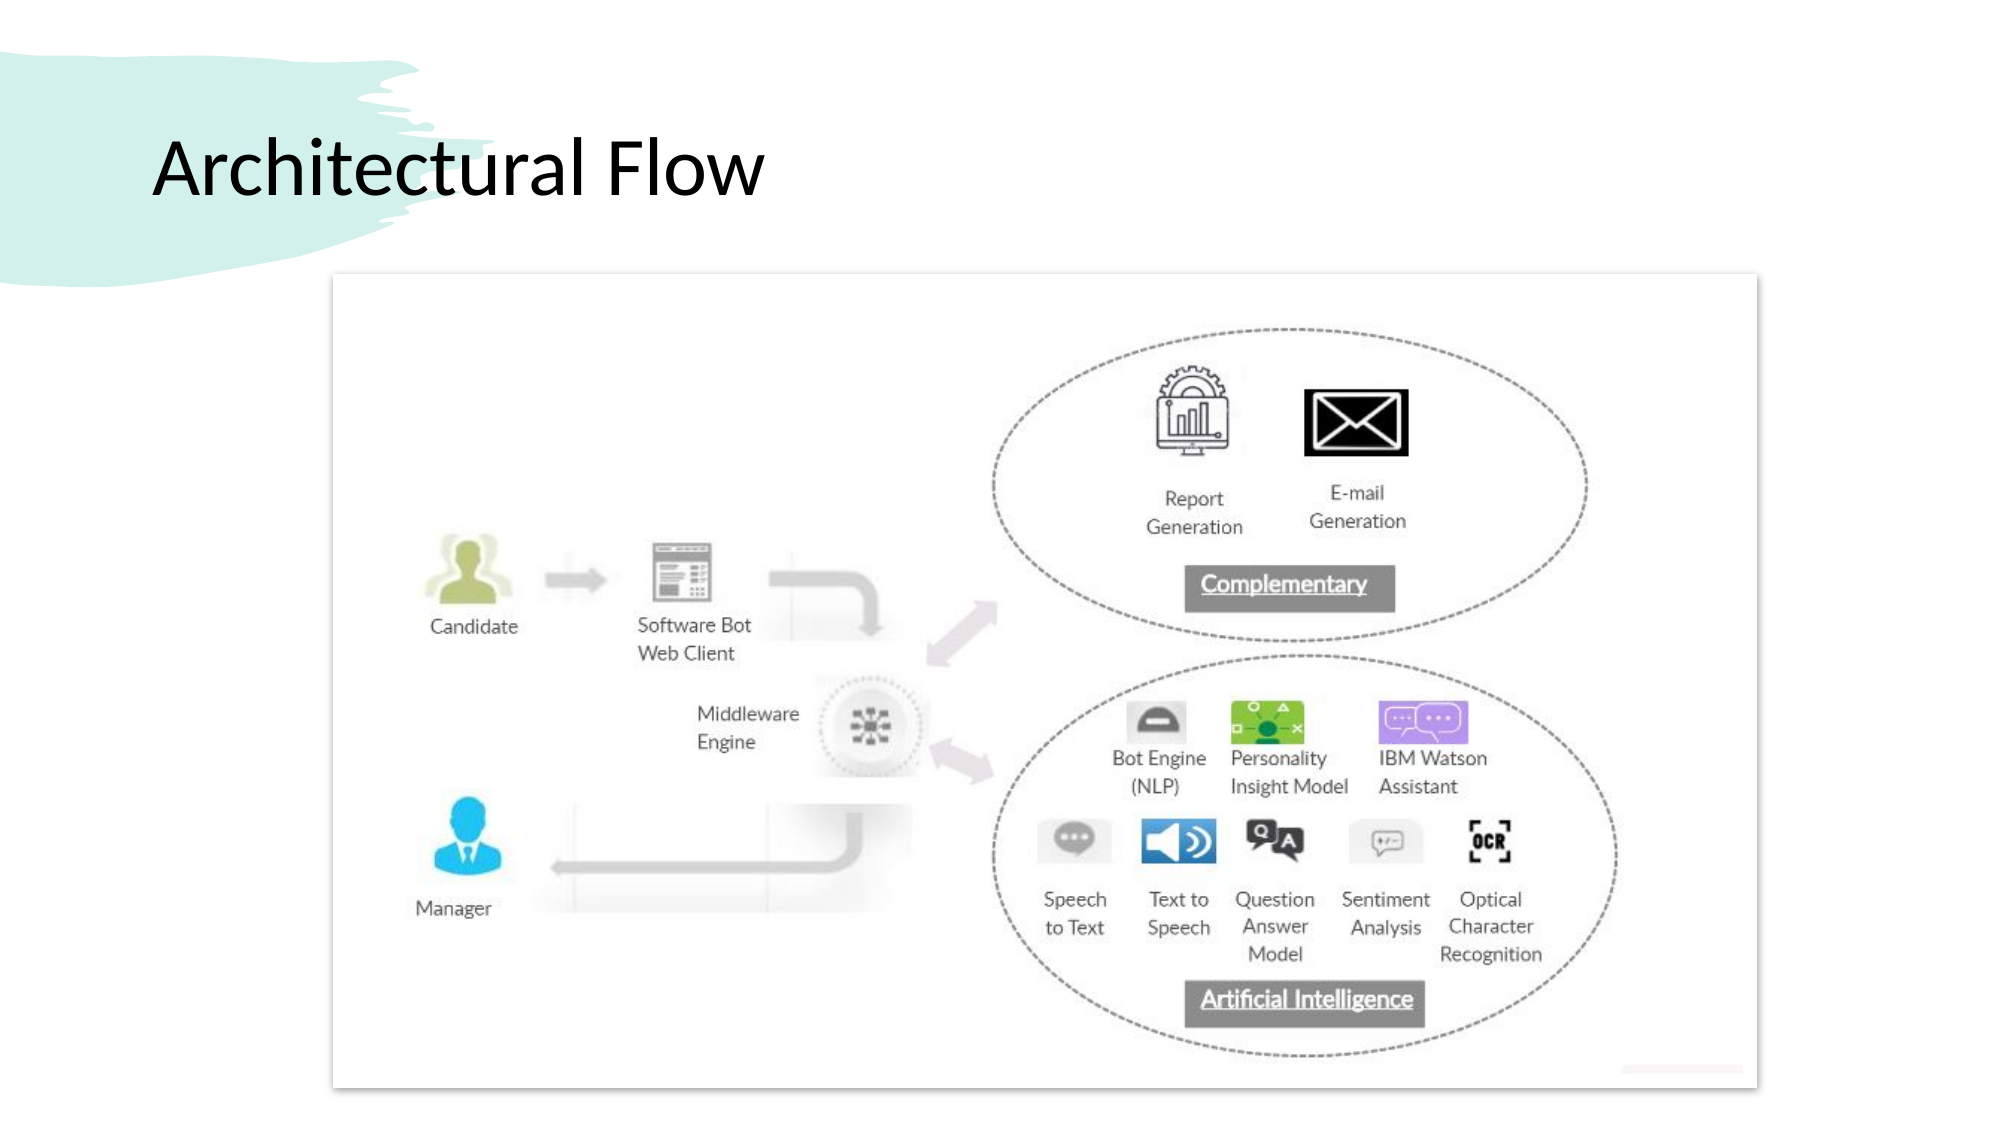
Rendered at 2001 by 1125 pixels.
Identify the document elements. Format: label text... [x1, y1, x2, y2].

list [347, 288, 1743, 1074]
title Architectural Flow [137, 59, 1863, 278]
